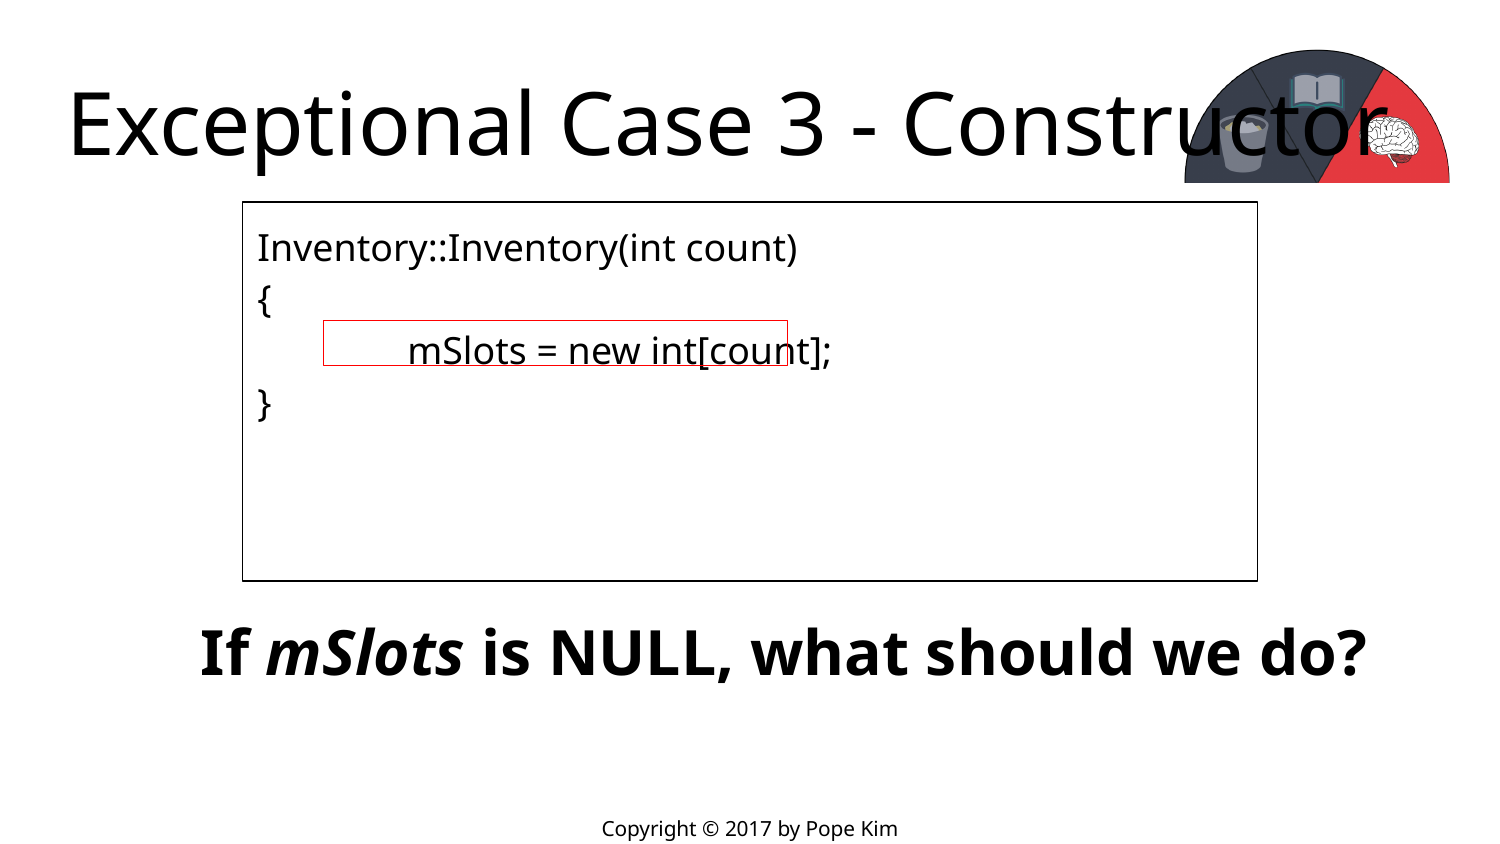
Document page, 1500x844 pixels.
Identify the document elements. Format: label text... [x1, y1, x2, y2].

list Inventory::Inventory(int count) { mSlots = new int[count]; } [242, 201, 1258, 582]
text_box [323, 320, 788, 366]
picture [1134, 0, 1500, 183]
title Exceptional Case 3 - Constructor [51, 51, 1449, 189]
text_box If mSlots is NULL, what should we do? [156, 594, 1412, 706]
